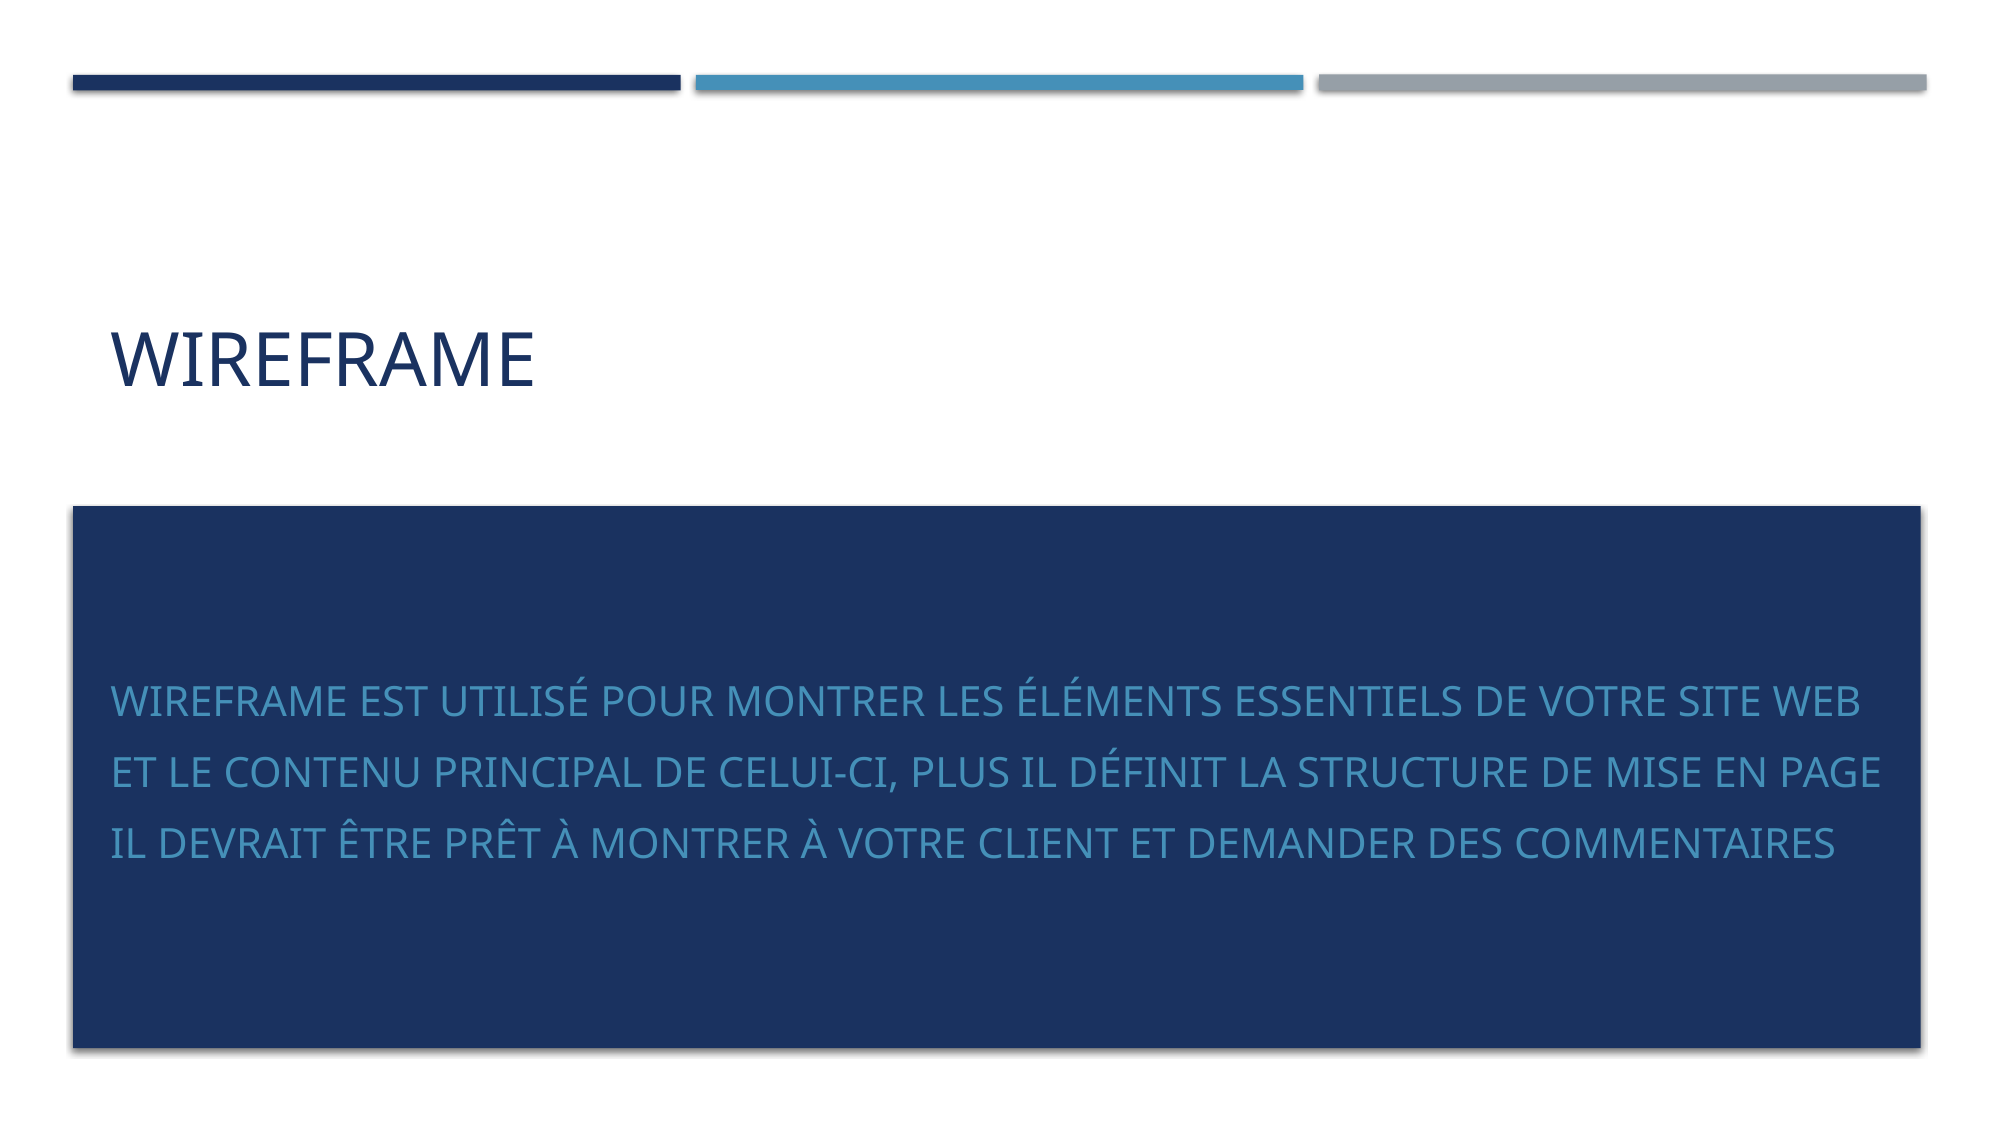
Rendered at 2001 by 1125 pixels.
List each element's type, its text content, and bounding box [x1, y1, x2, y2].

title Wireframe [95, 167, 1899, 410]
subtitle Wireframe est utilisé pour montrer les éléments essentiels de votre site web Et le contenu principal de celui-ci, plus il définit la structure de mise en page Il devrait être prêt à montrer à votre client et demander des commentaires [95, 667, 1899, 764]
